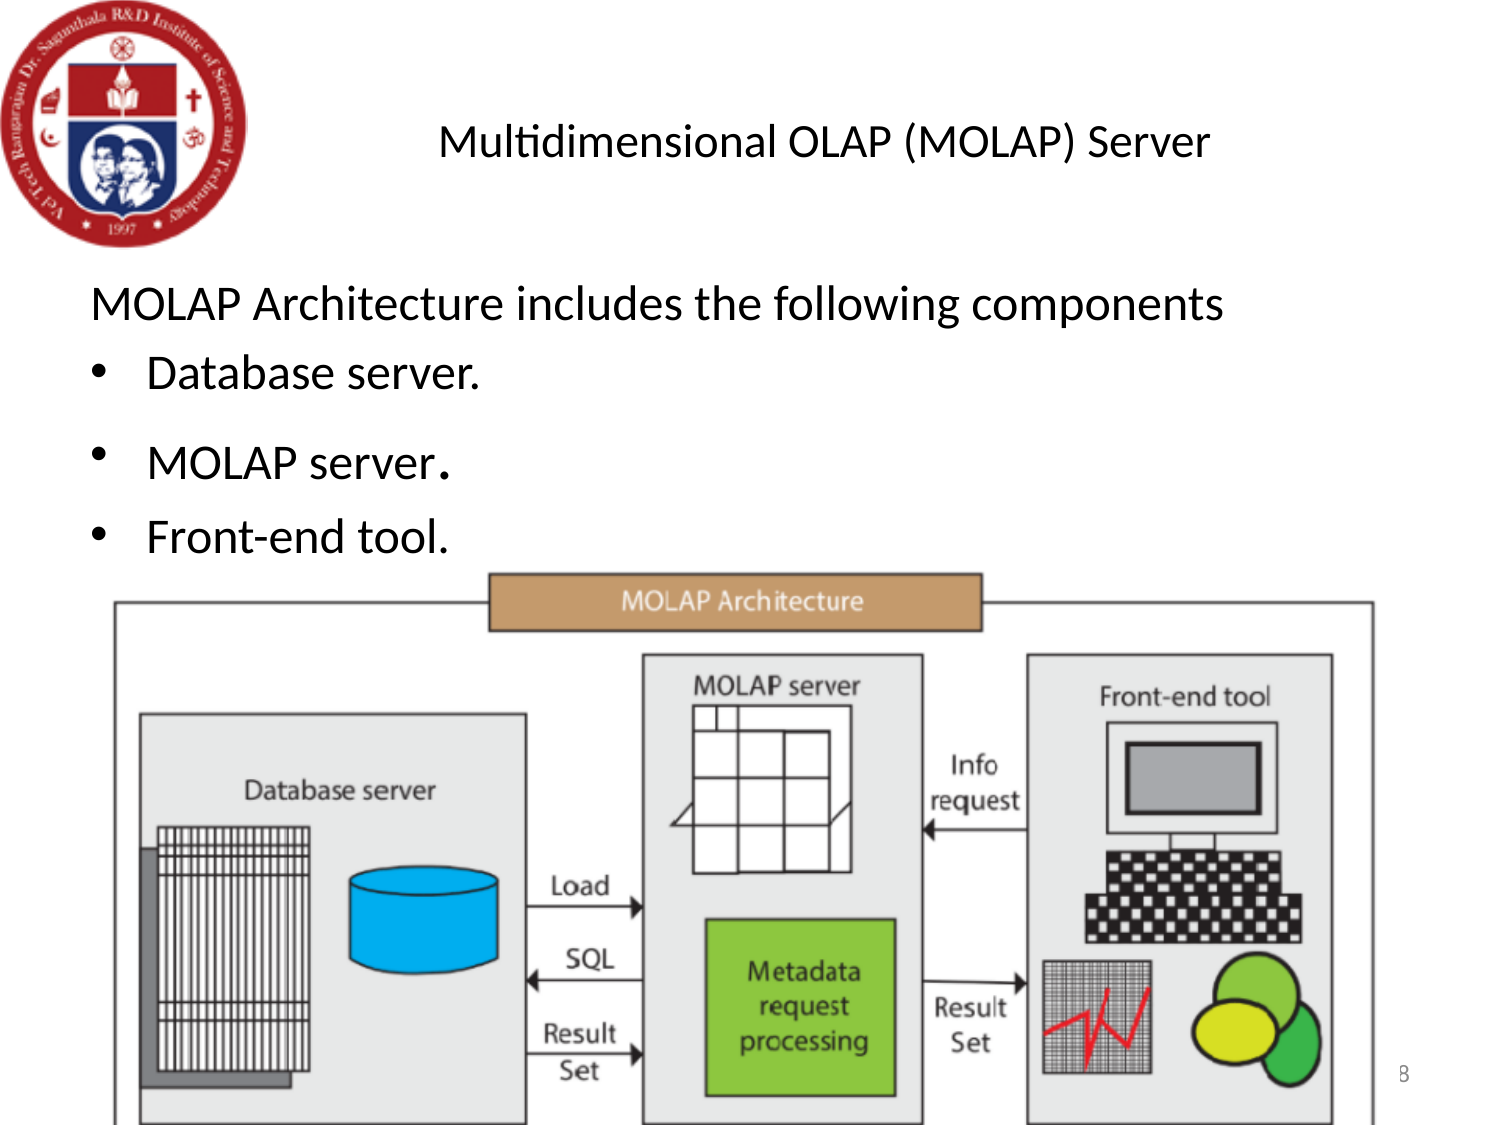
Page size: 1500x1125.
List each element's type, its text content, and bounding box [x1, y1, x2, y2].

list MOLAP Architecture includes the following components Database server. MOLAP server. Front-end tool. [75, 262, 1425, 1005]
title Multidimensional OLAP (MOLAP) Server [253, 45, 1425, 233]
picture [74, 562, 1401, 1125]
slide_number 58 [1404, 1042, 1425, 1103]
picture [0, 0, 249, 251]
